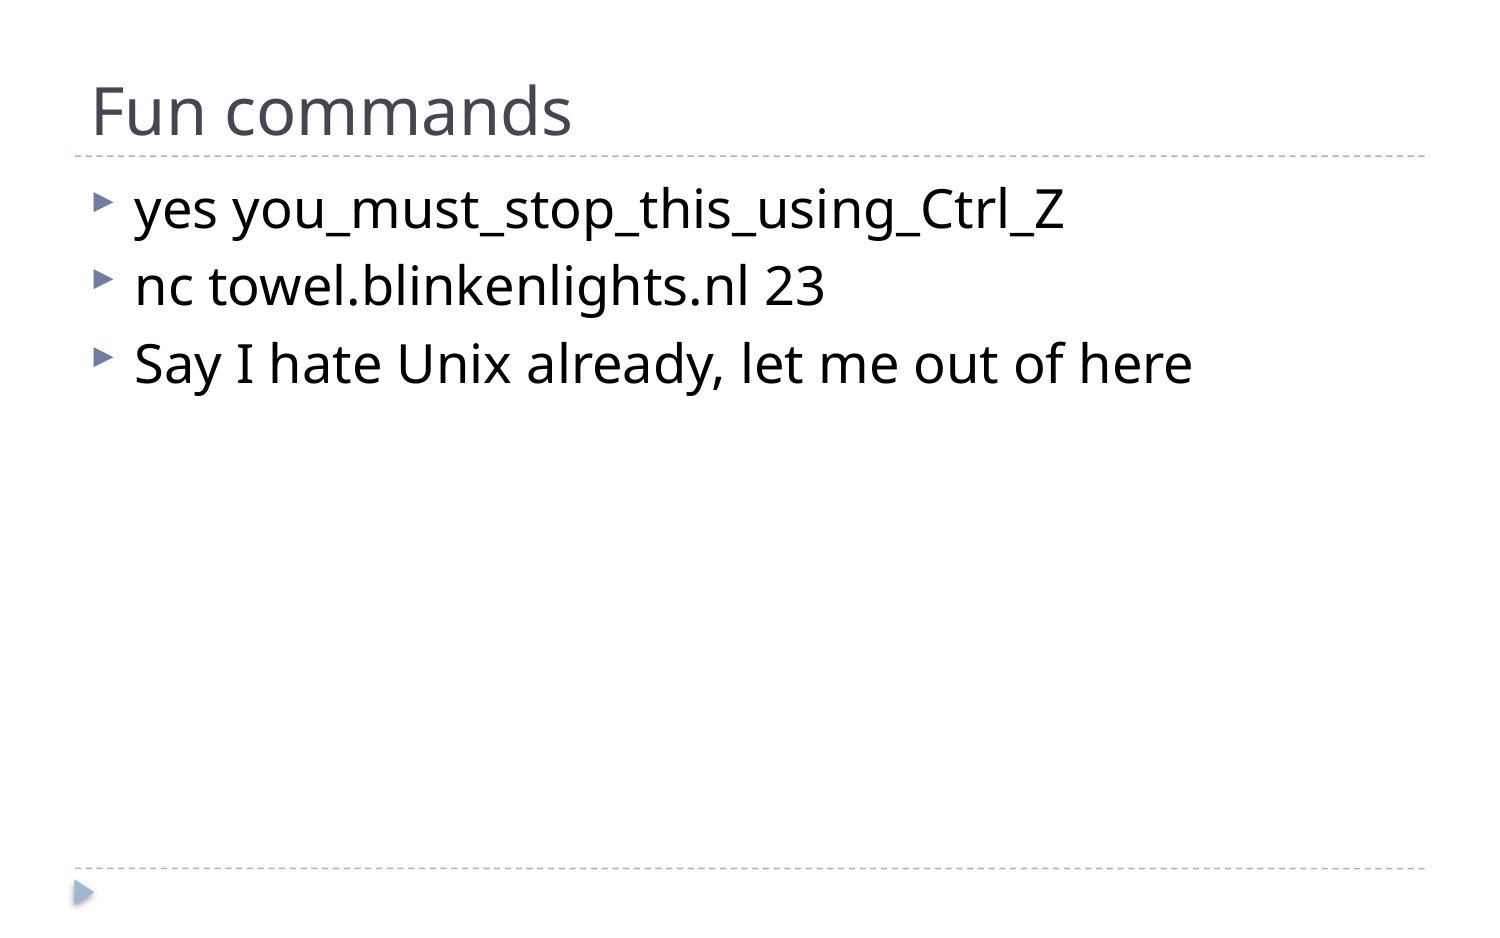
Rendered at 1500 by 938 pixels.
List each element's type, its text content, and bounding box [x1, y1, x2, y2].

list yes you_must_stop_this_using_Ctrl_Z nc towel.blinkenlights.nl 23 Say I hate Unix already, let me out of here [75, 166, 1425, 842]
title Fun commands [75, 20, 1425, 157]
